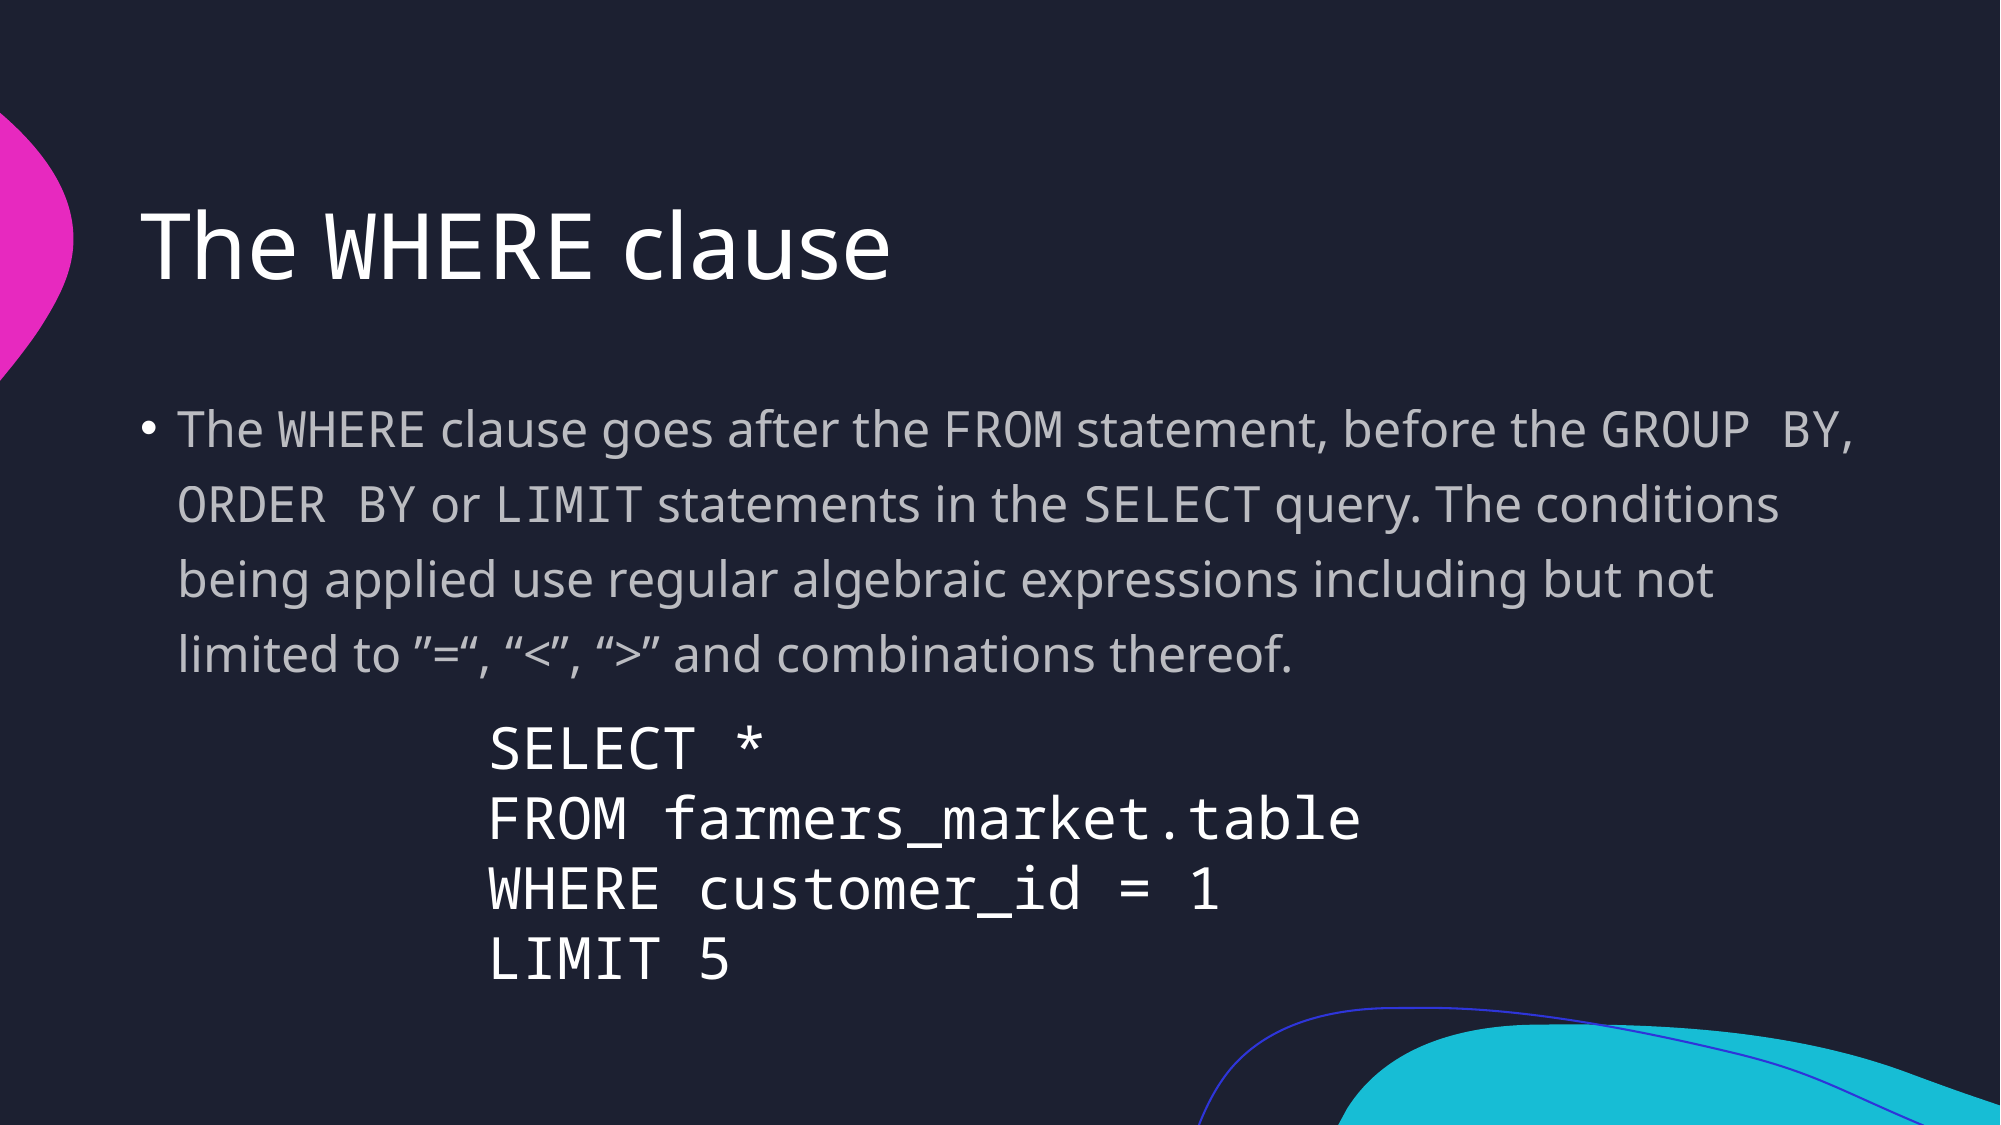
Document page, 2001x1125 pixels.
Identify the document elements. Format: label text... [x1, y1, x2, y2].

text_box SELECT * FROM farmers_market.table WHERE customer_id = 1 LIMIT 5 [472, 703, 1527, 999]
title The WHERE clause [125, 125, 1875, 375]
list The WHERE clause goes after the FROM statement, before the GROUP BY, ORDER BY or LIMIT statements in the SELECT query. The conditions being applied use regular algebraic expressions including but not limited to ”=“, “<”, “>” and combinations thereof. [125, 375, 1875, 1002]
